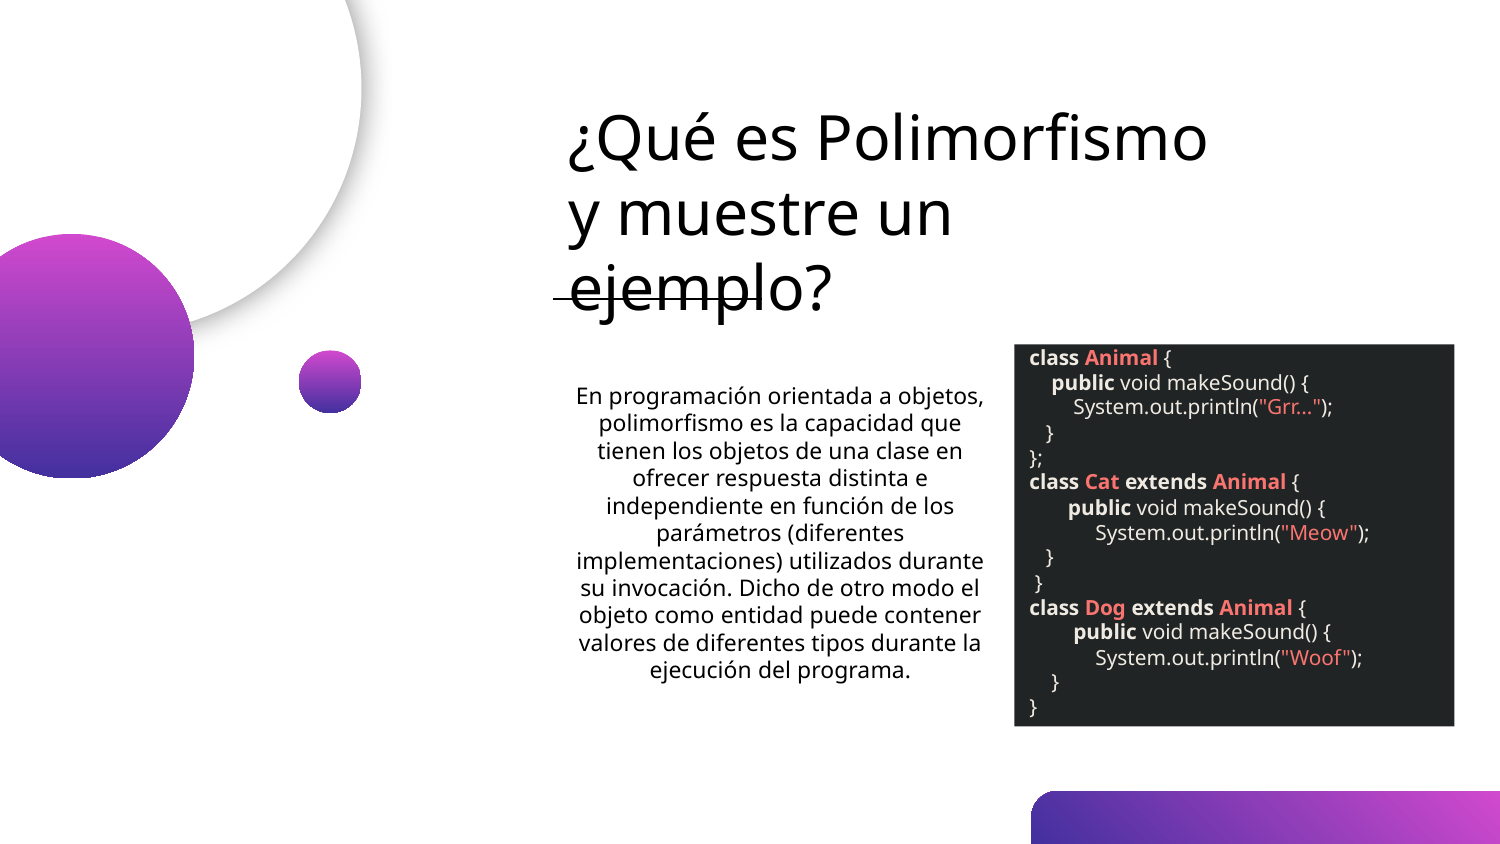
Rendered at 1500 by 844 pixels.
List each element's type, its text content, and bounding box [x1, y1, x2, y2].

subtitle En programación orientada a objetos, polimorfismo es la capacidad que tienen los objetos de una clase en ofrecer respuesta distinta e independiente en función de los parámetros (diferentes implementaciones) utilizados durante su invocación. Dicho de otro modo el objeto como entidad puede contener valores de diferentes tipos durante la ejecución del programa. [553, 366, 1008, 753]
text_box [298, 350, 362, 413]
title ¿Qué es Polimorfismo y muestre un ejemplo? [553, 137, 1227, 284]
text_box class Animal { public void makeSound() { System.out.println("Grr..."); } }; class Cat extends Animal { public void makeSound() { System.out.println("Meow"); } } class Dog extends Animal { public void makeSound() { System.out.println("Woof"); } } [1014, 344, 1455, 727]
